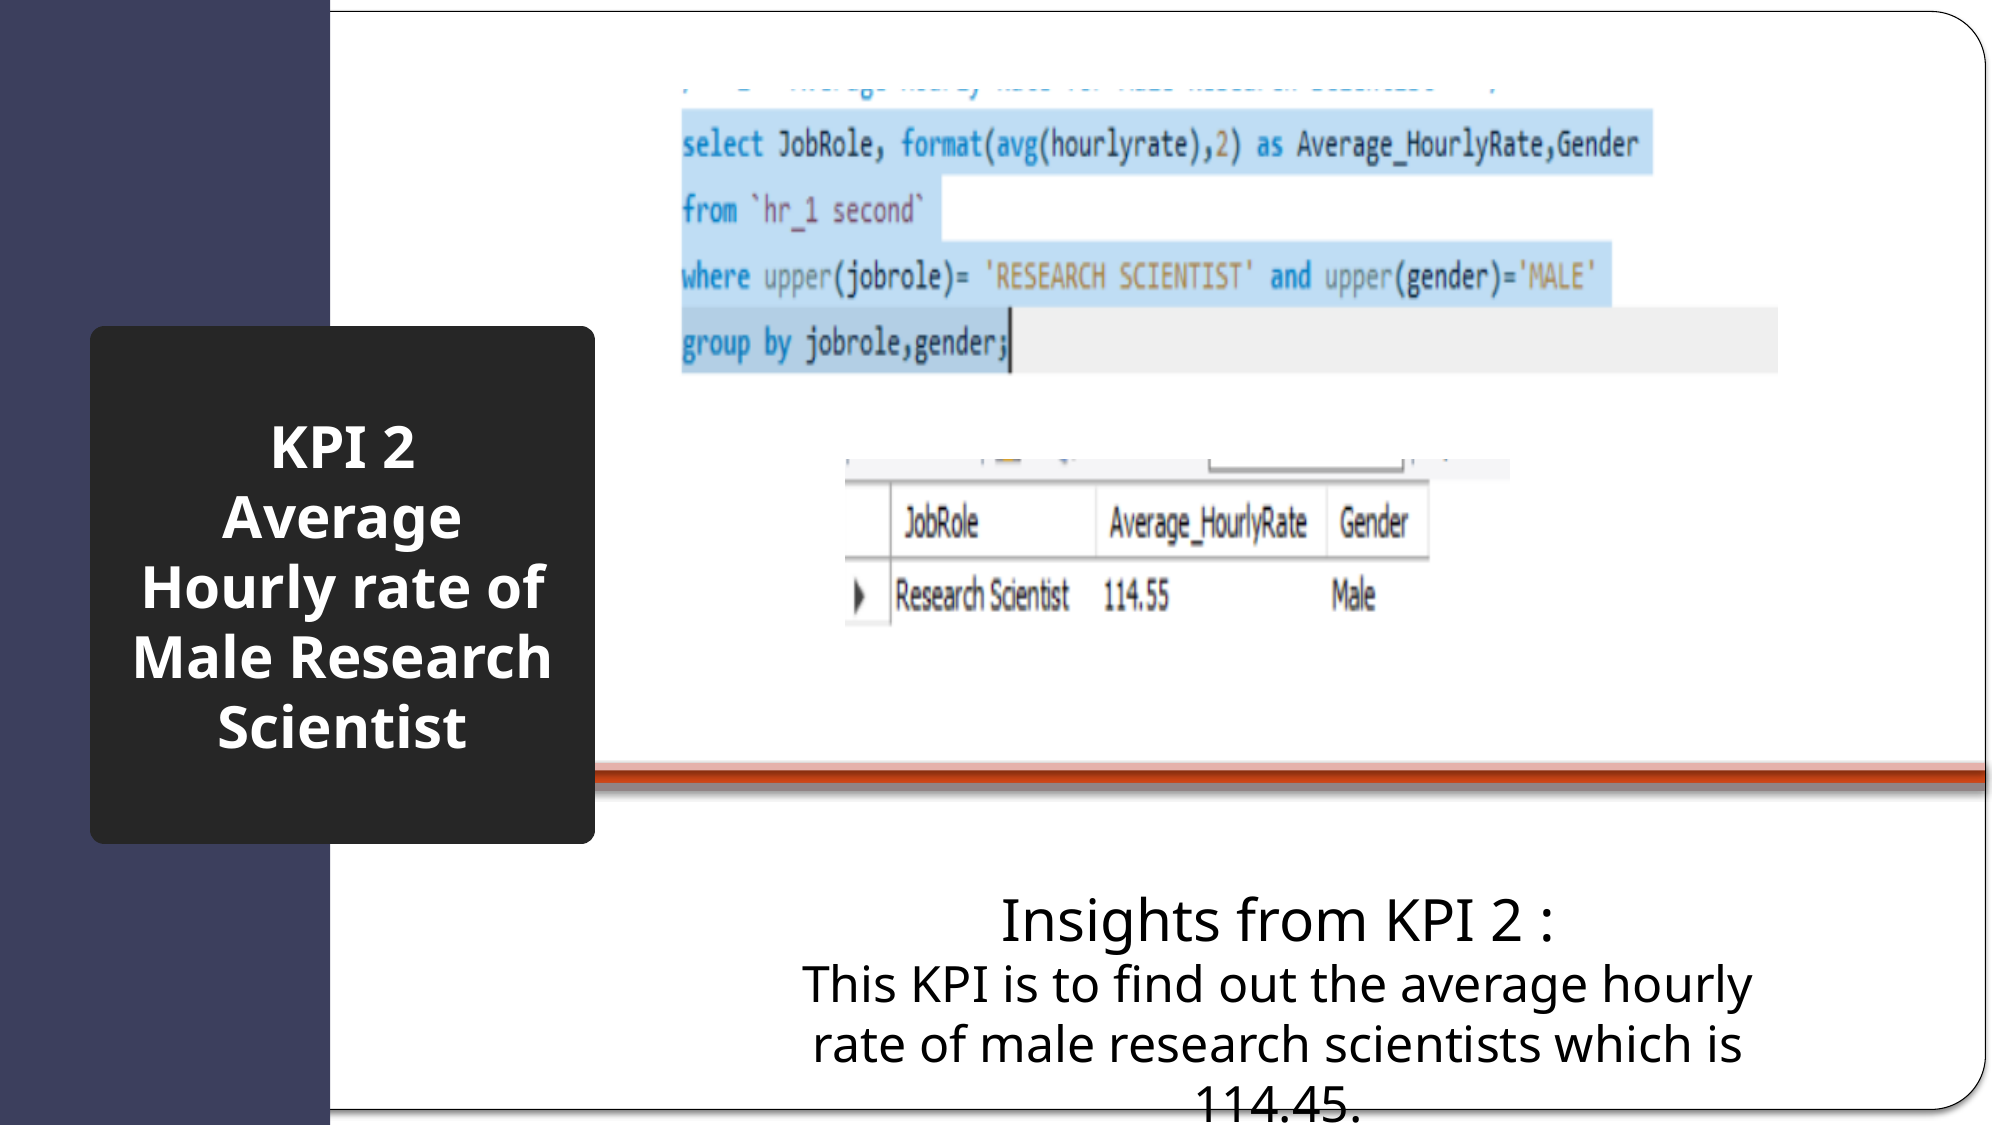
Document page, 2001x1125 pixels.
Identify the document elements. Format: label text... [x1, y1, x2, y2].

picture [667, 89, 1779, 419]
text_box Insights from KPI 2 : This KPI is to find out the average hourly rate of male research scientists which is 114.45. [778, 875, 1778, 1125]
text_box [0, 0, 331, 1125]
picture [845, 459, 1511, 664]
title KPI 2 Average Hourly rate of Male Research Scientist [104, 340, 582, 831]
